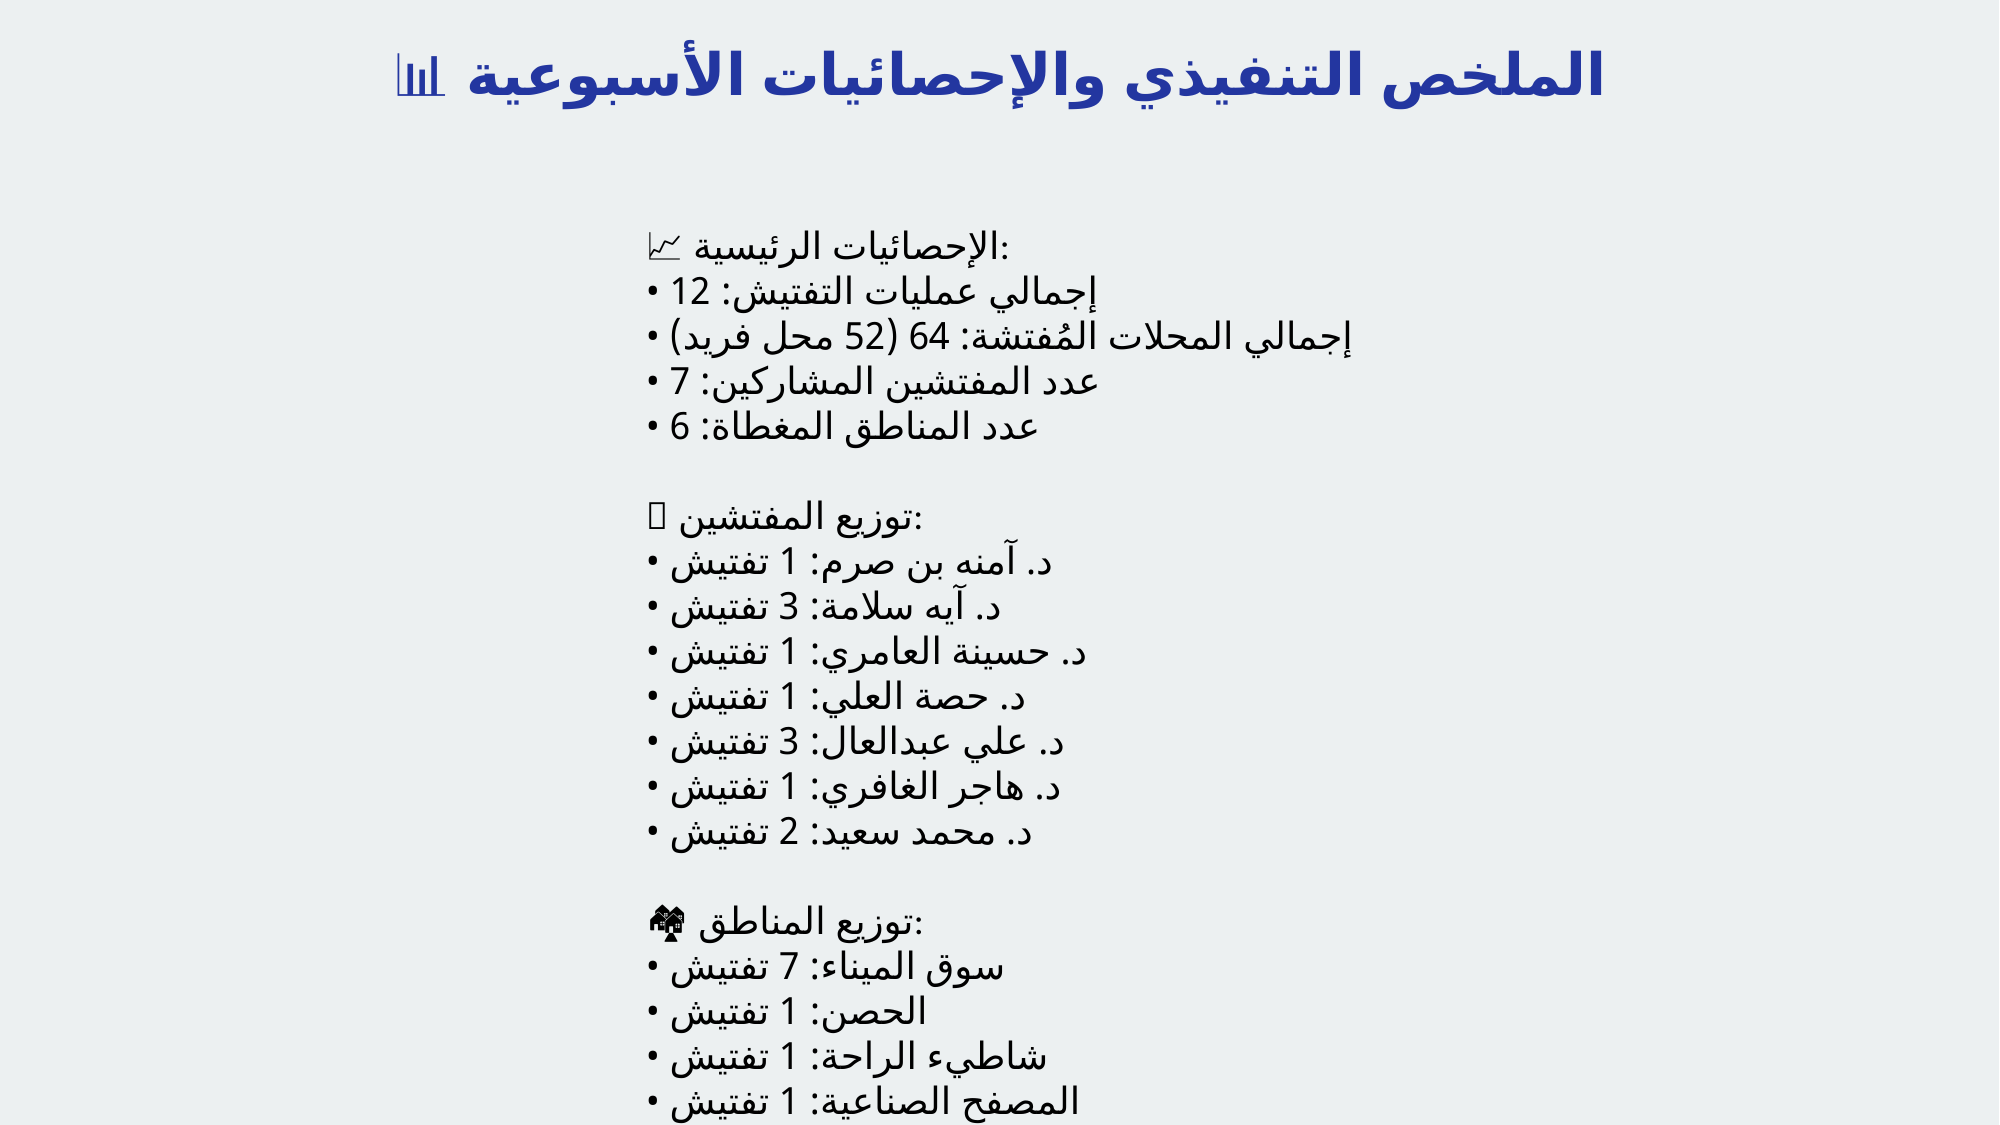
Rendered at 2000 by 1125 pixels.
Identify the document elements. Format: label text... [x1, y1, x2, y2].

text_box 📈 الإحصائيات الرئيسية: • إجمالي عمليات التفتيش: 12 • إجمالي المحلات المُفتشة: 64 (52 محل فريد) • عدد المفتشين المشاركين: 7 • عدد المناطق المغطاة: 6 👥 توزيع المفتشين: • د. آمنه بن صرم: 1 تفتيش • د. آيه سلامة: 3 تفتيش • د. حسينة العامري: 1 تفتيش • د. حصة العلي: 1 تفتيش • د. علي عبدالعال: 3 تفتيش • د. هاجر الغافري: 1 تفتيش • د. محمد سعيد: 2 تفتيش 🏘️ توزيع المناطق: • سوق الميناء: 7 تفتيش • الحصن: 1 تفتيش • شاطيء الراحة: 1 تفتيش • المصفح الصناعية: 1 تفتيش • جزيرة الريم: 1 تفتيش • الشهامة: 1 تفتيش [631, 179, 1369, 1125]
text_box 📊 الملخص التنفيذي والإحصائيات الأسبوعية [377, 29, 1622, 115]
